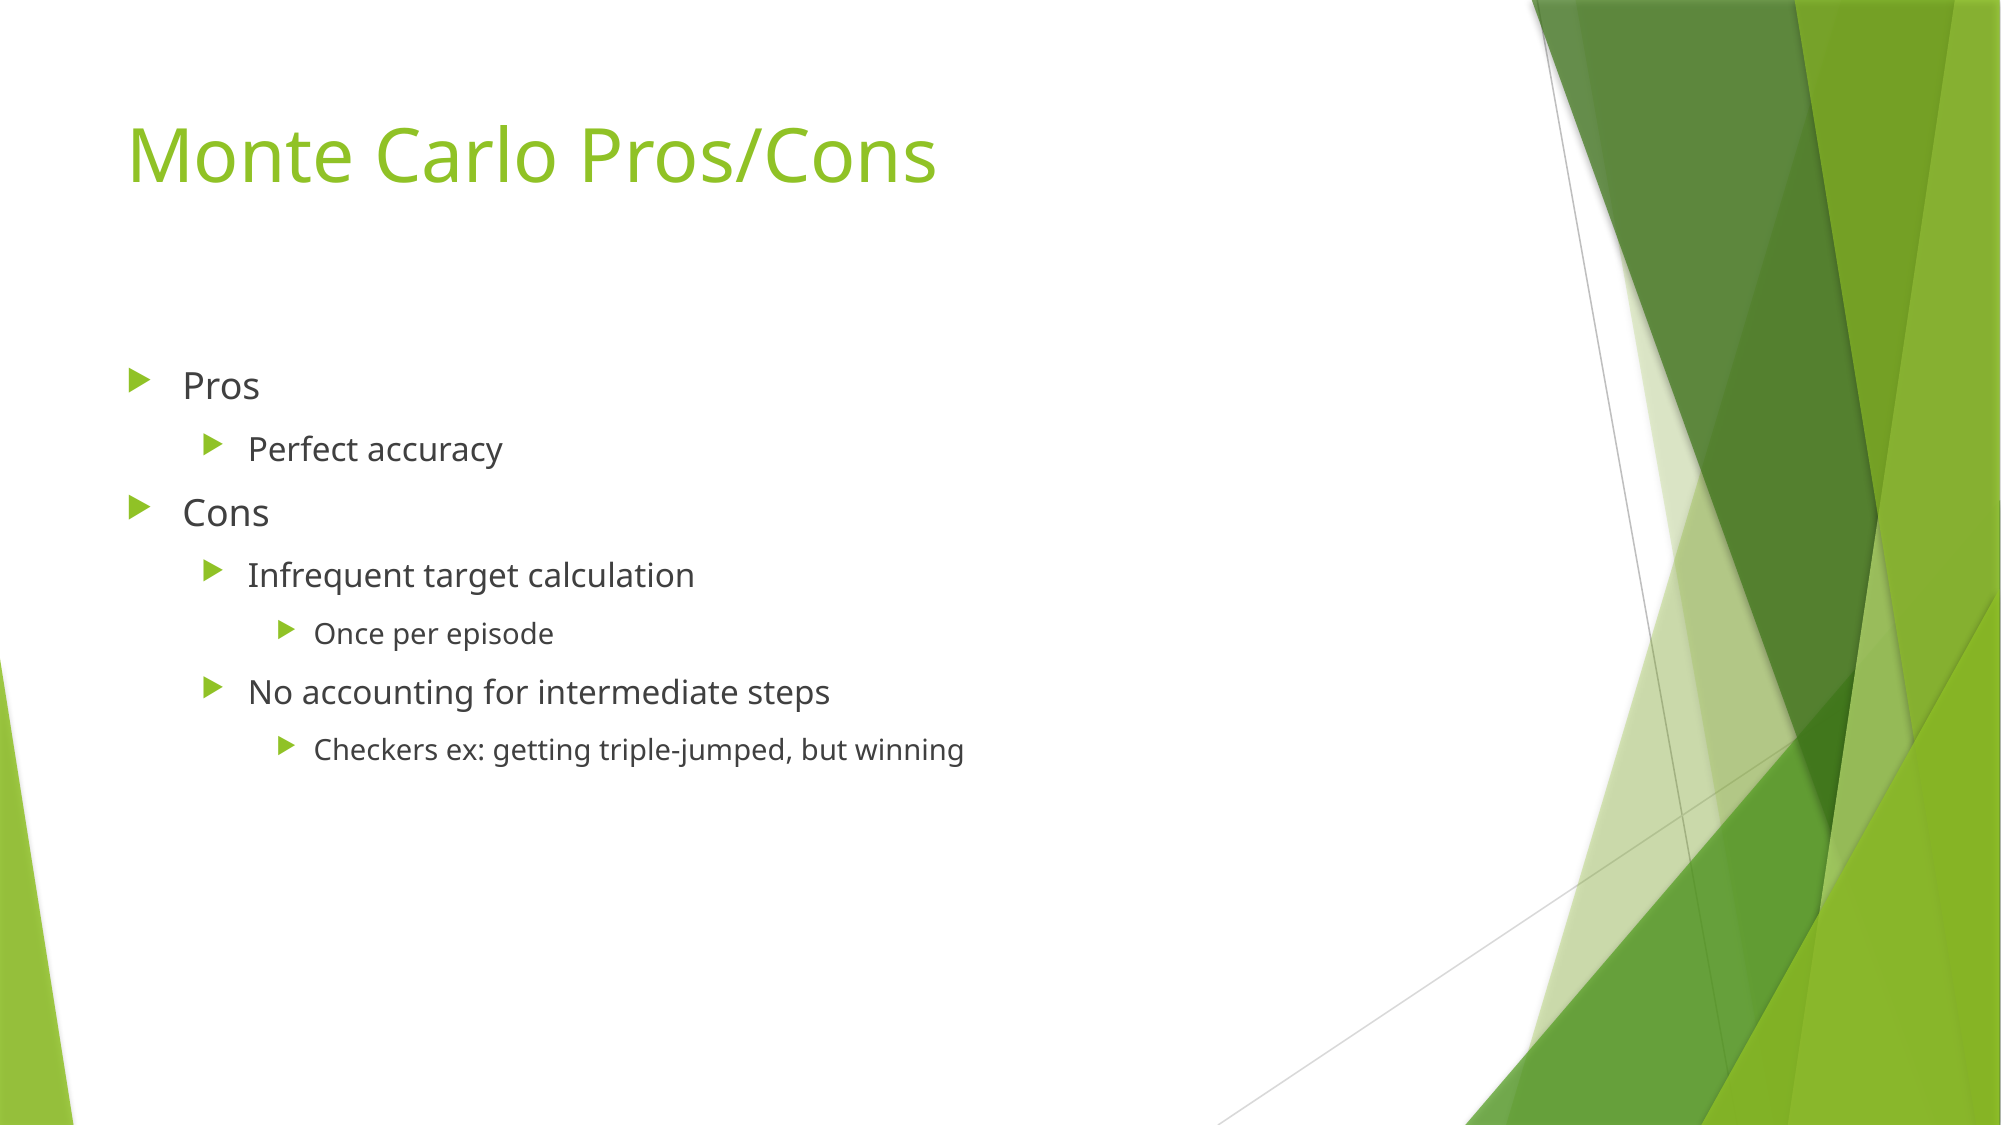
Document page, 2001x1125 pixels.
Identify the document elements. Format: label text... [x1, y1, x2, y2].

list Pros Perfect accuracy Cons Infrequent target calculation Once per episode No accounting for intermediate steps Checkers ex: getting triple-jumped, but winning [111, 354, 1522, 992]
title Monte Carlo Pros/Cons [111, 99, 1522, 317]
